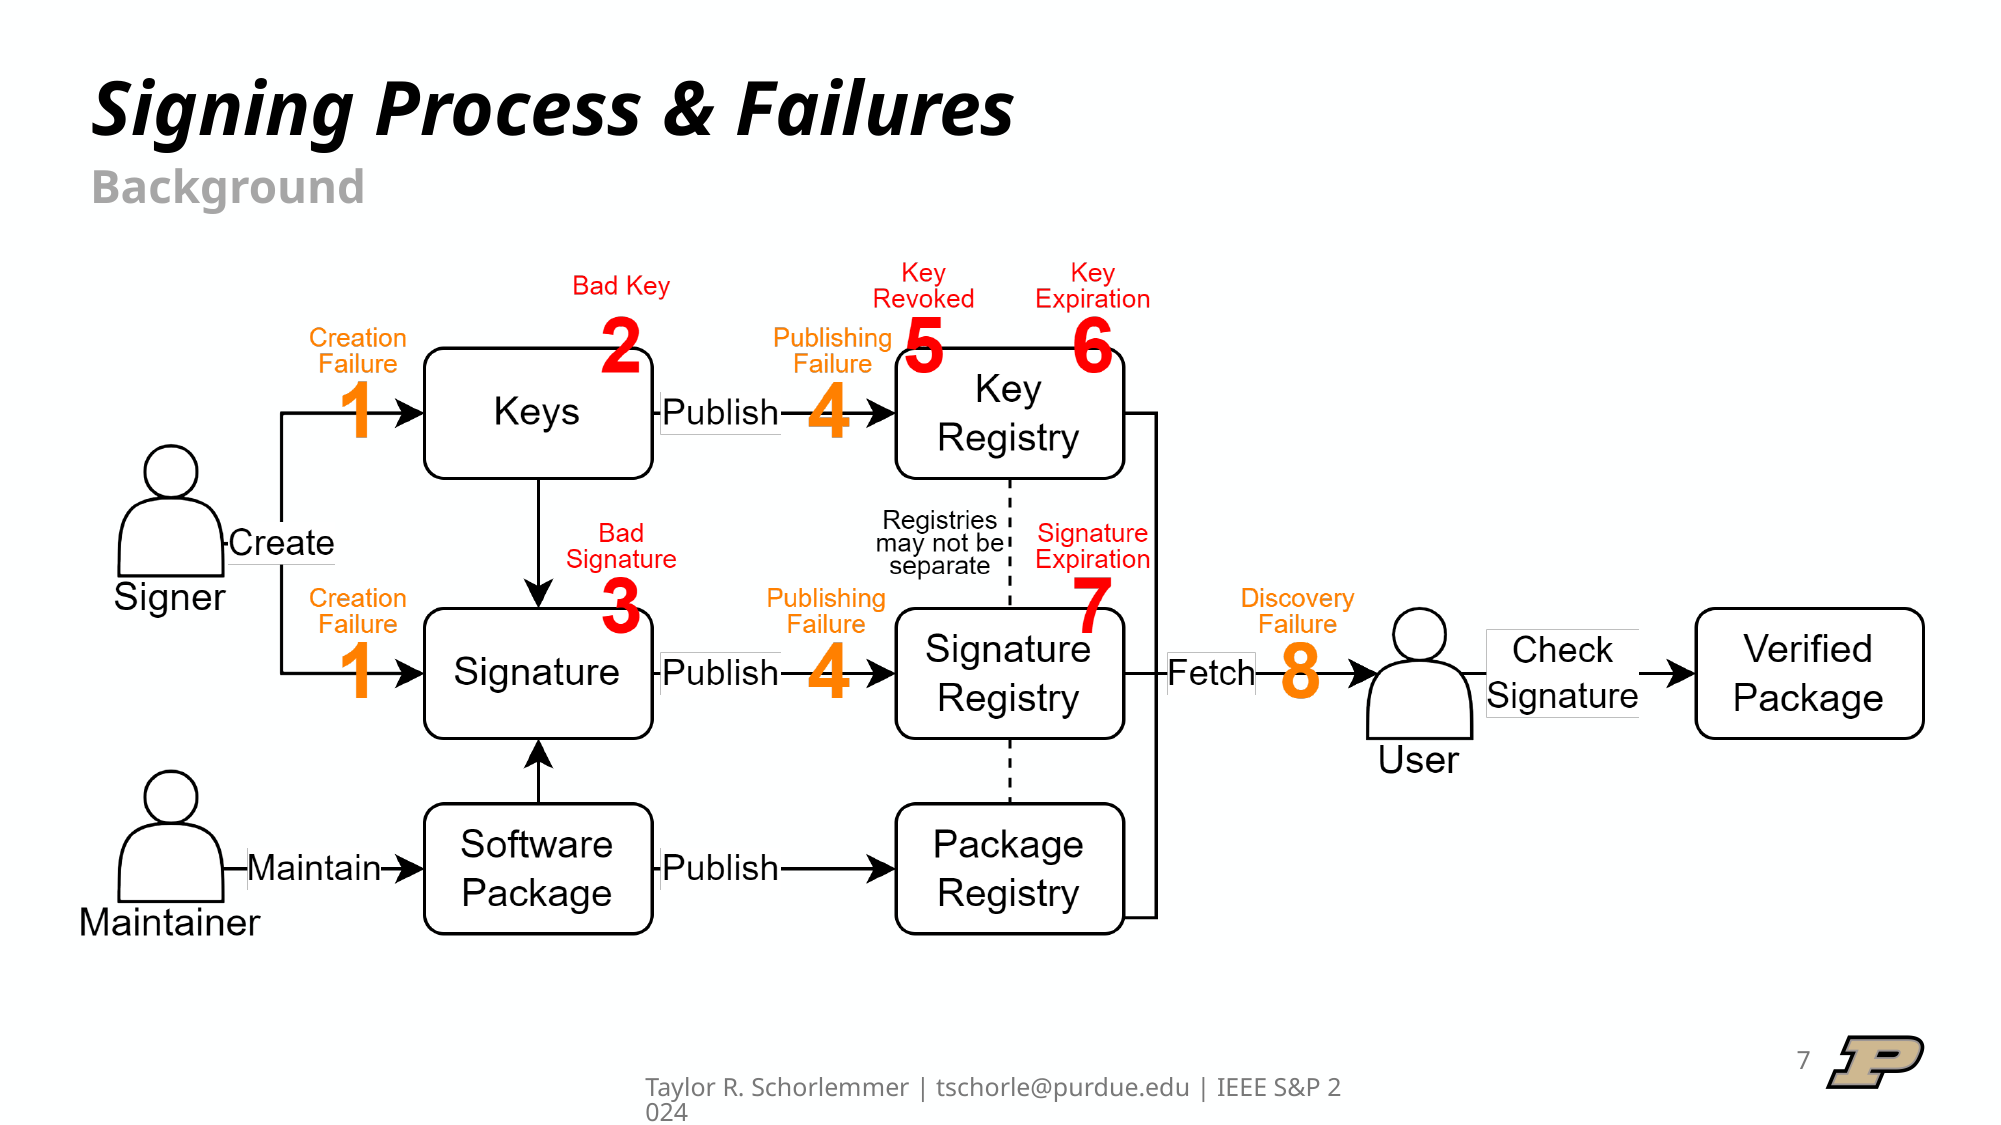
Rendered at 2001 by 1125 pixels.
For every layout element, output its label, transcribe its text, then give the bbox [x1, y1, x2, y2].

picture [1826, 1035, 1925, 1089]
title Signing Process & Failures [76, 63, 1925, 156]
slide_number 7 [1631, 1031, 1826, 1092]
picture [78, 216, 1925, 945]
list Background [75, 156, 1925, 217]
footer Taylor R. Schorlemmer | tschorle@purdue.edu | IEEE S&P 2024 [630, 1058, 1370, 1119]
